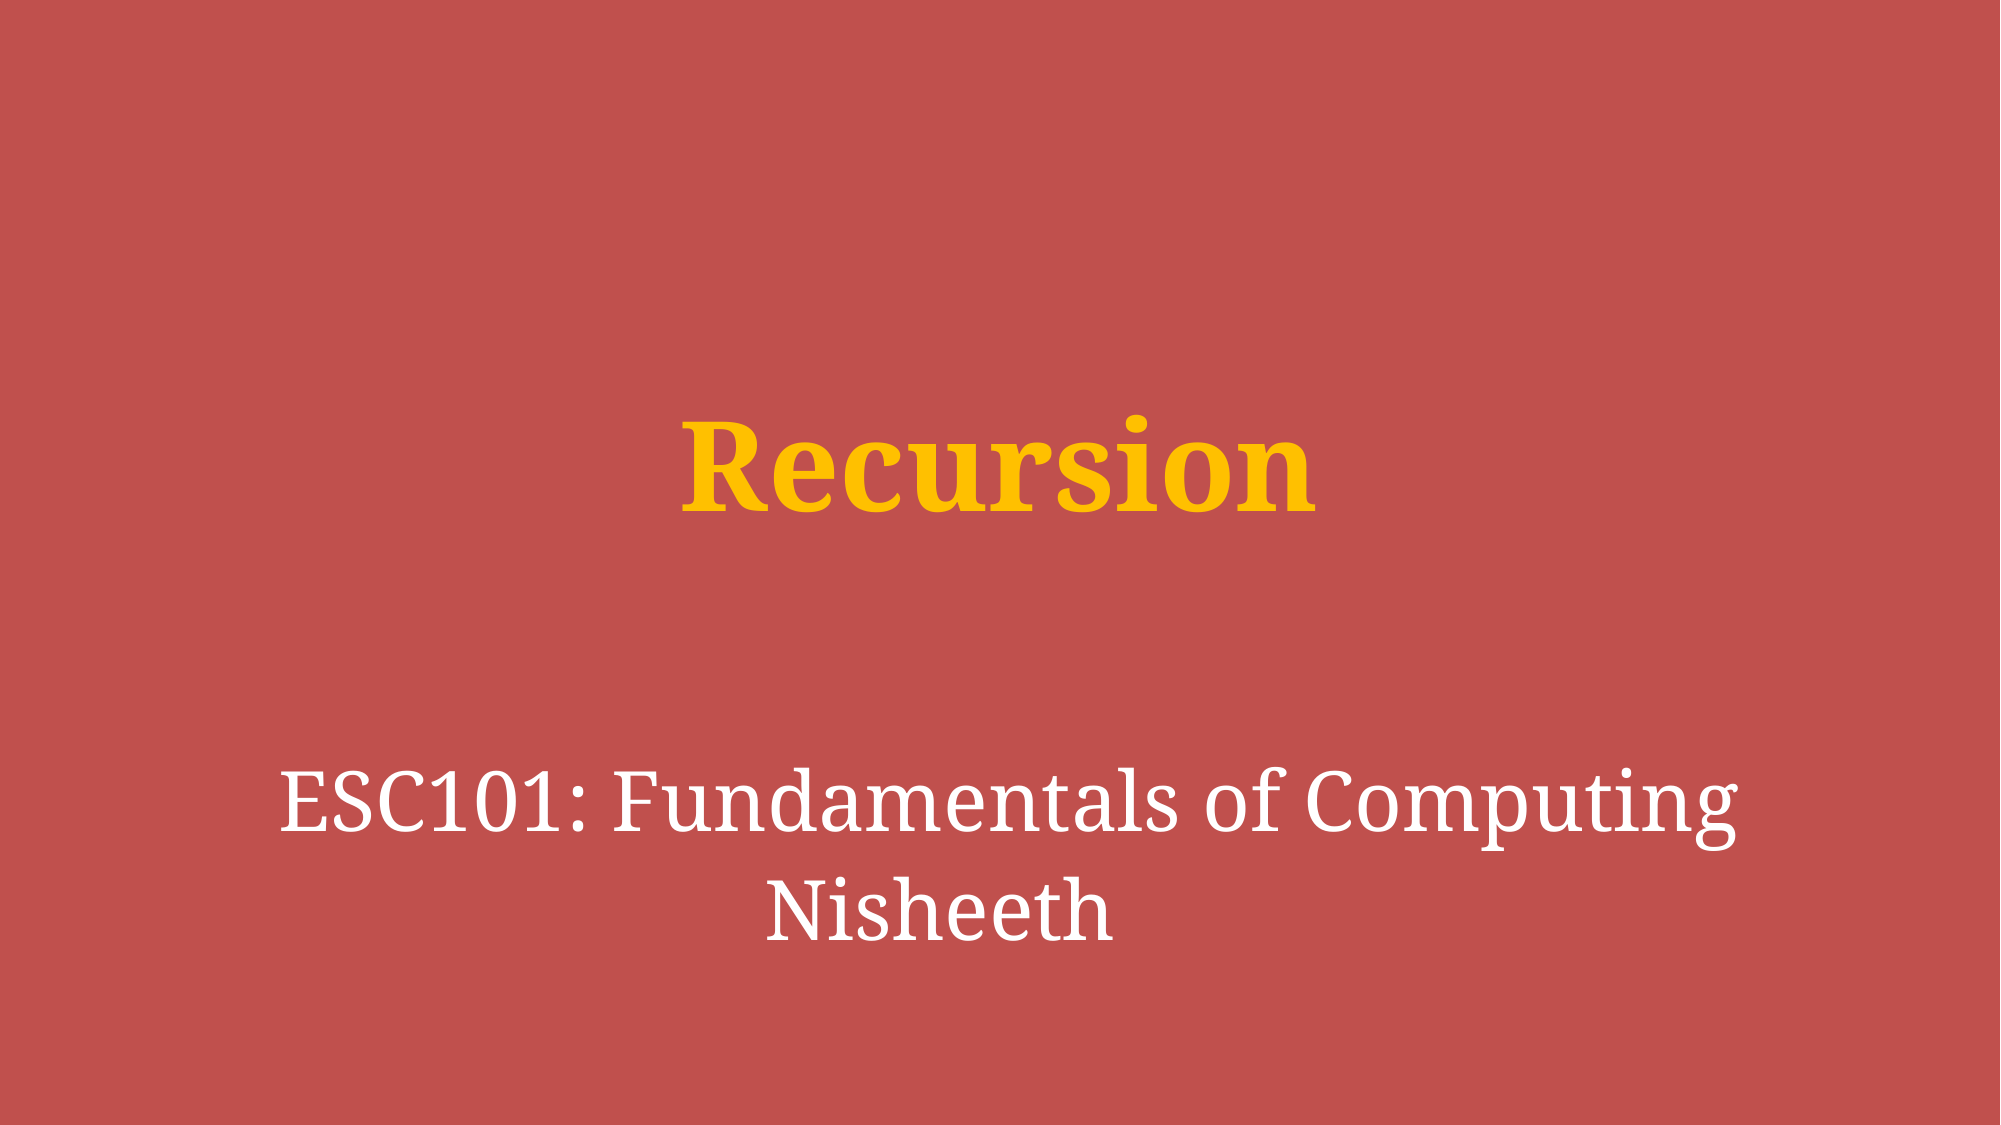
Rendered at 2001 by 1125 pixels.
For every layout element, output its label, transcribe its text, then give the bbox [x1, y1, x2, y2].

subtitle Recursion [19, 379, 1981, 530]
title ESC101: Fundamentals of Computing [159, 647, 1860, 948]
text_box Nisheeth [749, 849, 1221, 1075]
